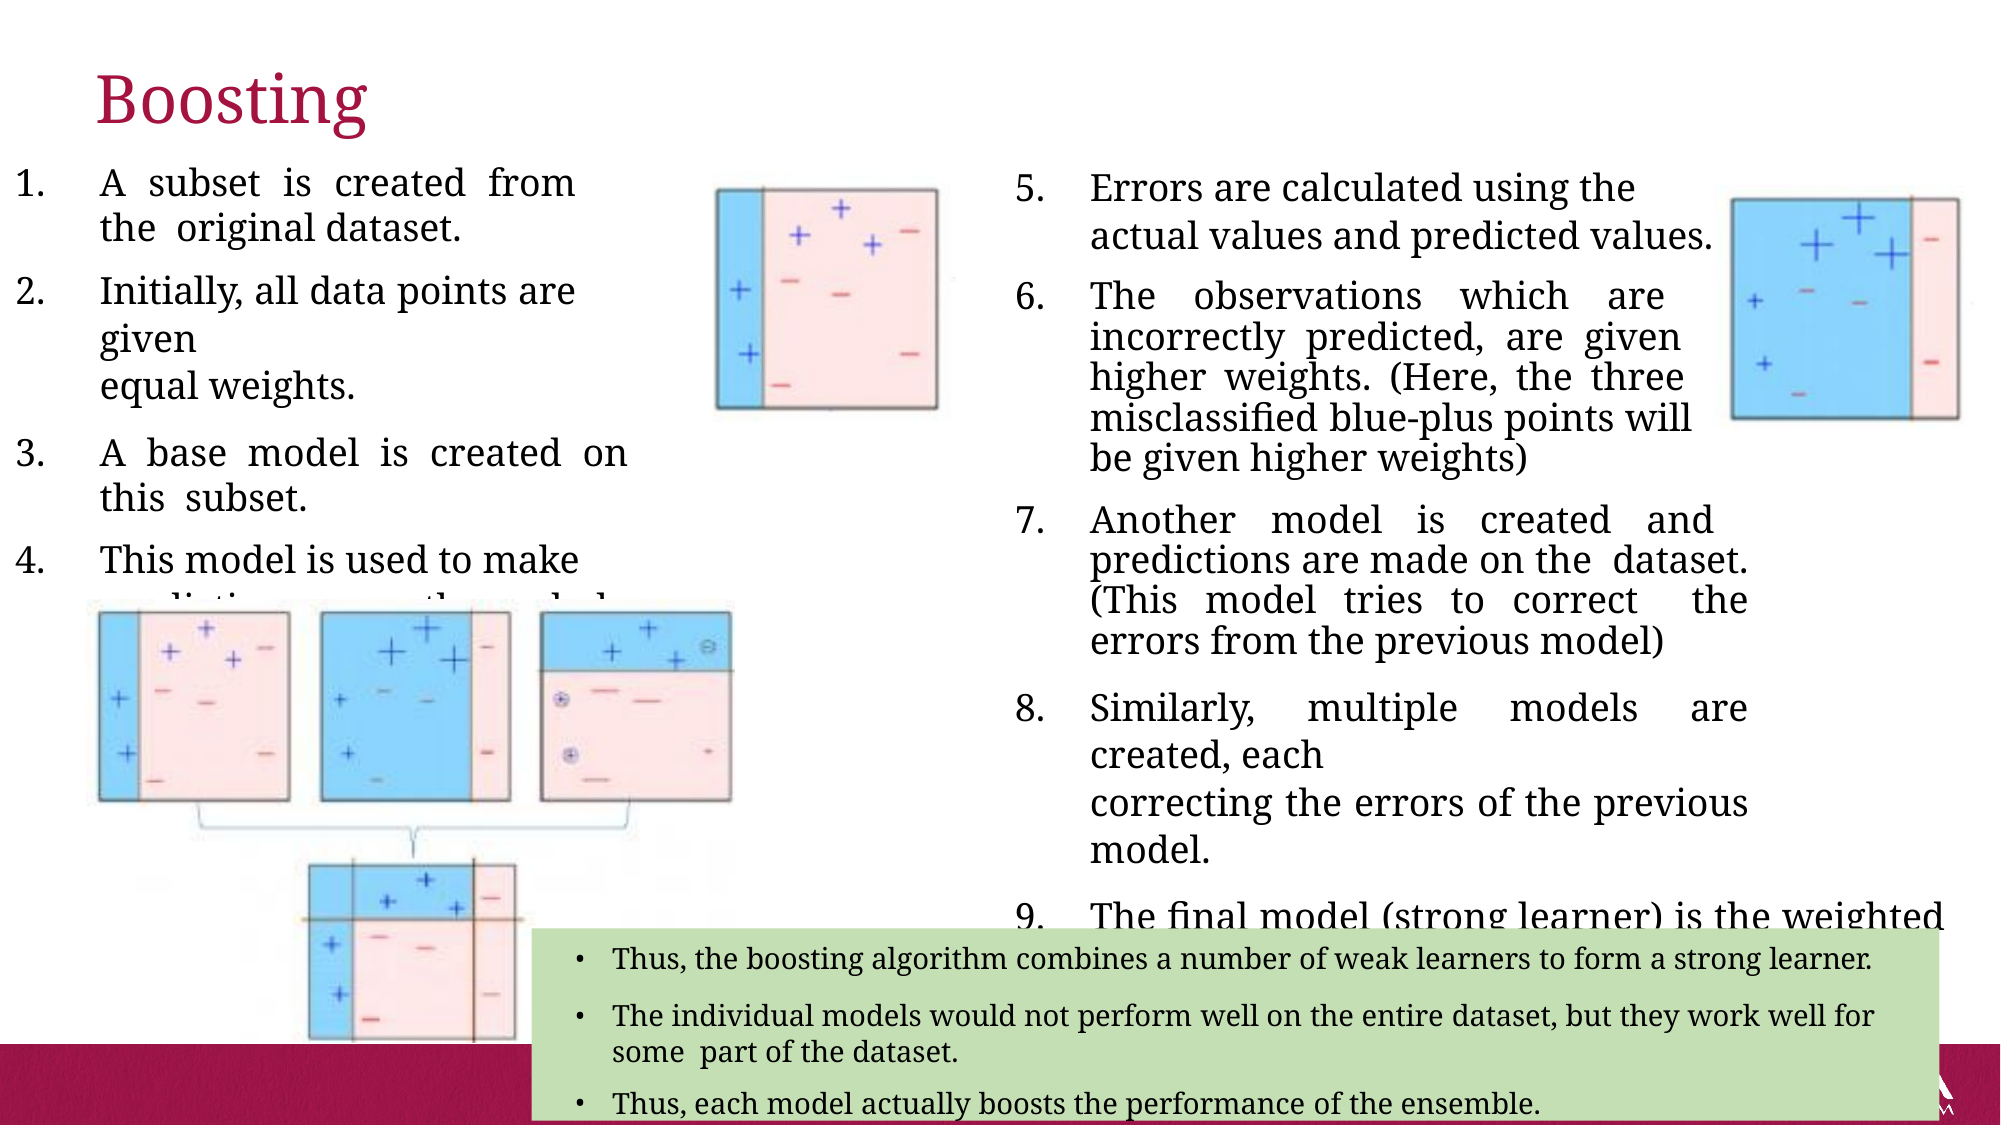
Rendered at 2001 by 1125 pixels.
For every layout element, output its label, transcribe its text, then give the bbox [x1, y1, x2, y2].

picture [712, 171, 956, 423]
title Boosting [93, 0, 1933, 191]
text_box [86, 599, 1940, 1121]
text_box A subset is created from the original dataset. Initially, all data points are given equal weights. A base model is created on this subset. This model is used to make predictions on the whole dataset. [12, 151, 670, 677]
picture [1714, 185, 1974, 429]
picture [0, 1044, 2001, 1125]
text_box Errors are calculated using the actual values and predicted values. The observations which are incorrectly predicted, are given higher weights. (Here, the three misclassified blue-plus points will be given higher weights) Another model is created and predictions are made on the dataset. (This model tries to correct the errors from the previous model) Similarly, multiple models are created, each correcting the errors of the previous model. The final model (strong learner) is the weighted mean of all the models (weak learners). [1013, 159, 1946, 983]
